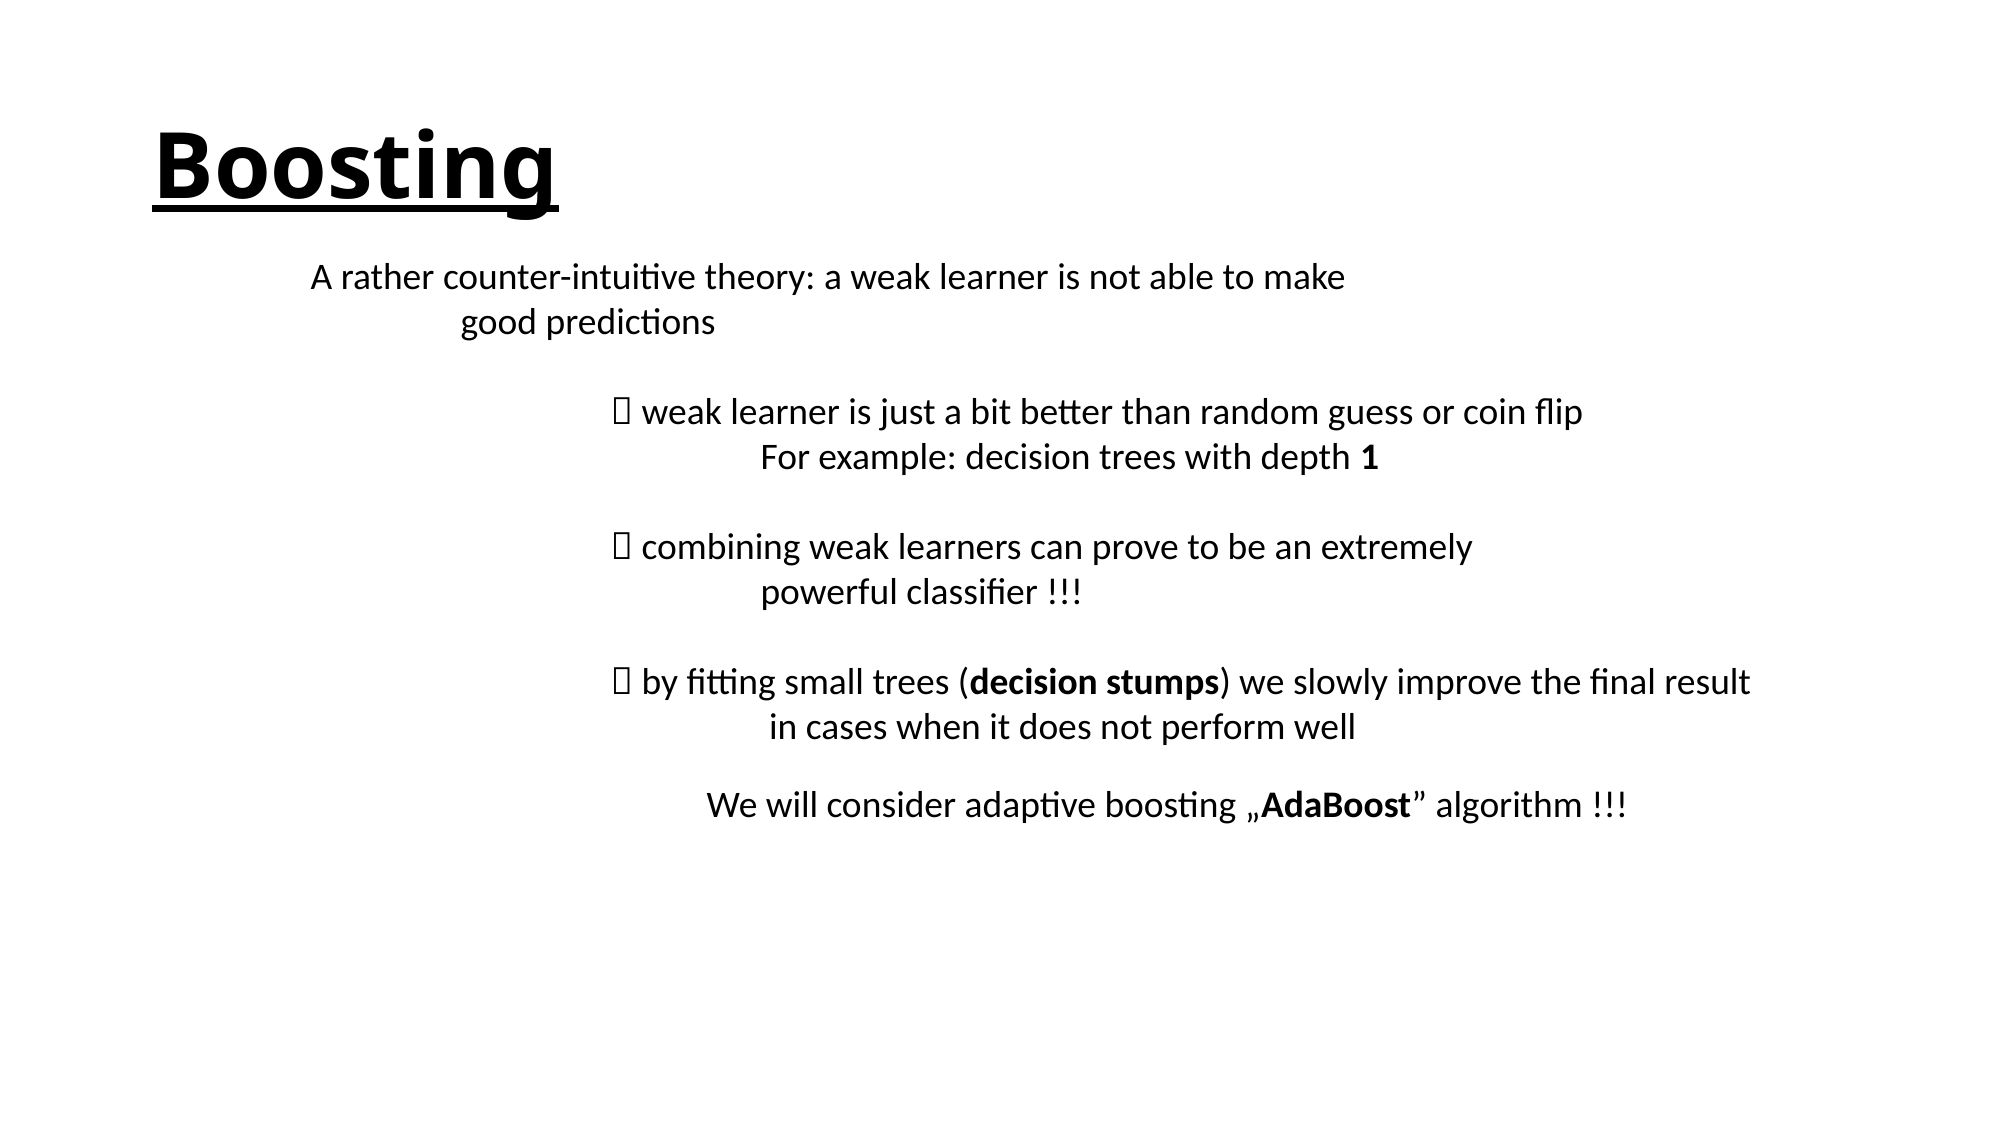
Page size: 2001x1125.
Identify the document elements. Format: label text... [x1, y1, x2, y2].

title Boosting [137, 59, 1863, 278]
text_box A rather counter-intuitive theory: a weak learner is not able to make good predictions  weak learner is just a bit better than random guess or coin flip For example: decision trees with depth 1  combining weak learners can prove to be an extremely powerful classifier !!!  by fitting small trees (decision stumps) we slowly improve the final result in cases when it does not perform well [295, 244, 1767, 935]
text_box We will consider adaptive boosting „AdaBoost” algorithm !!! [691, 772, 1644, 833]
